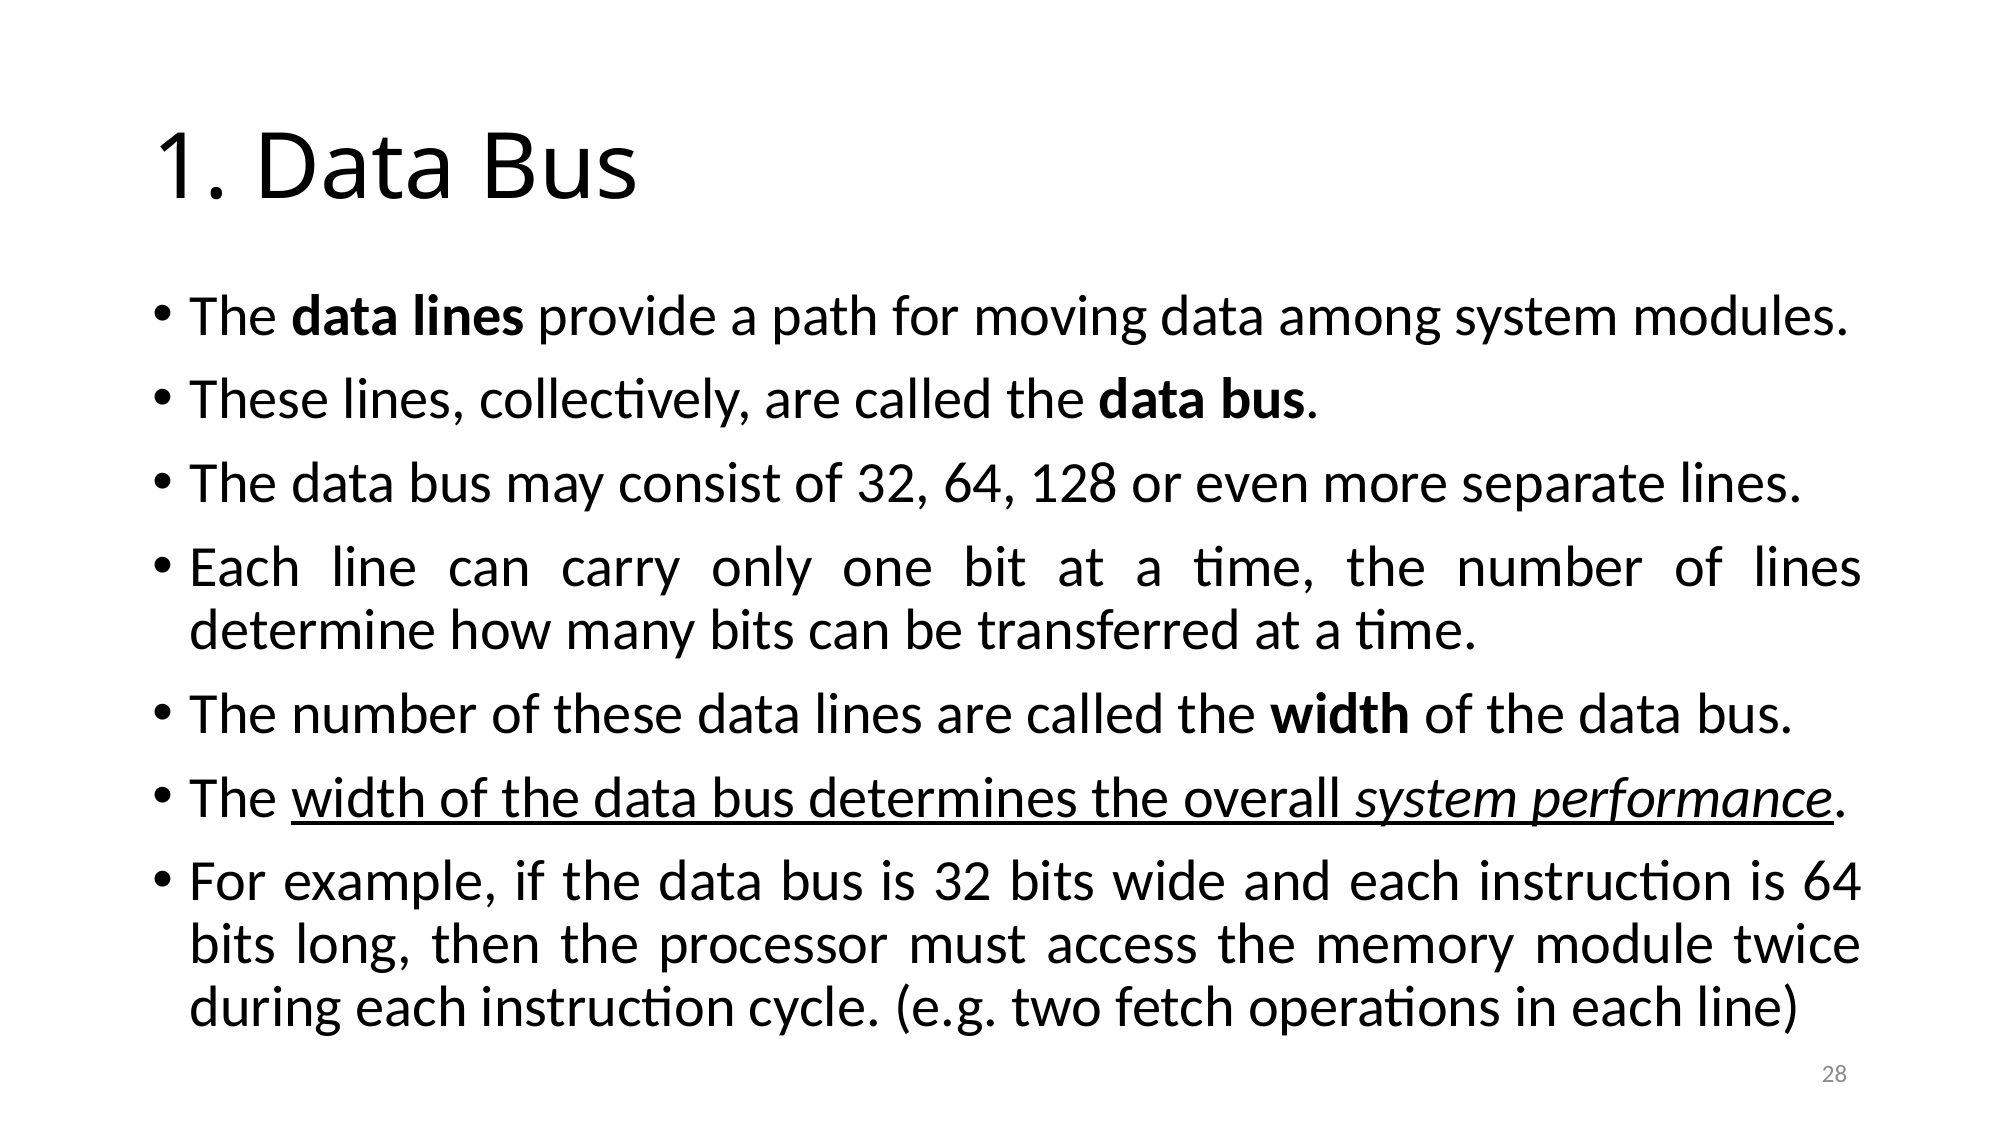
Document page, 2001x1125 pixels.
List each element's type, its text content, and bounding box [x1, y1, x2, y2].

title 1. Data Bus [137, 59, 1863, 277]
slide_number 28 [1412, 1042, 1863, 1103]
list The data lines provide a path for moving data among system modules. These lines, collectively, are called the data bus. The data bus may consist of 32, 64, 128 or even more separate lines. Each line can carry only one bit at a time, the number of lines determine how many bits can be transferred at a time. The number of these data lines are called the width of the data bus. The width of the data bus determines the overall system performance. For example, if the data bus is 32 bits wide and each instruction is 64 bits long, then the processor must access the memory module twice during each instruction cycle. (e.g. two fetch operations in each line) [137, 277, 1879, 1057]
